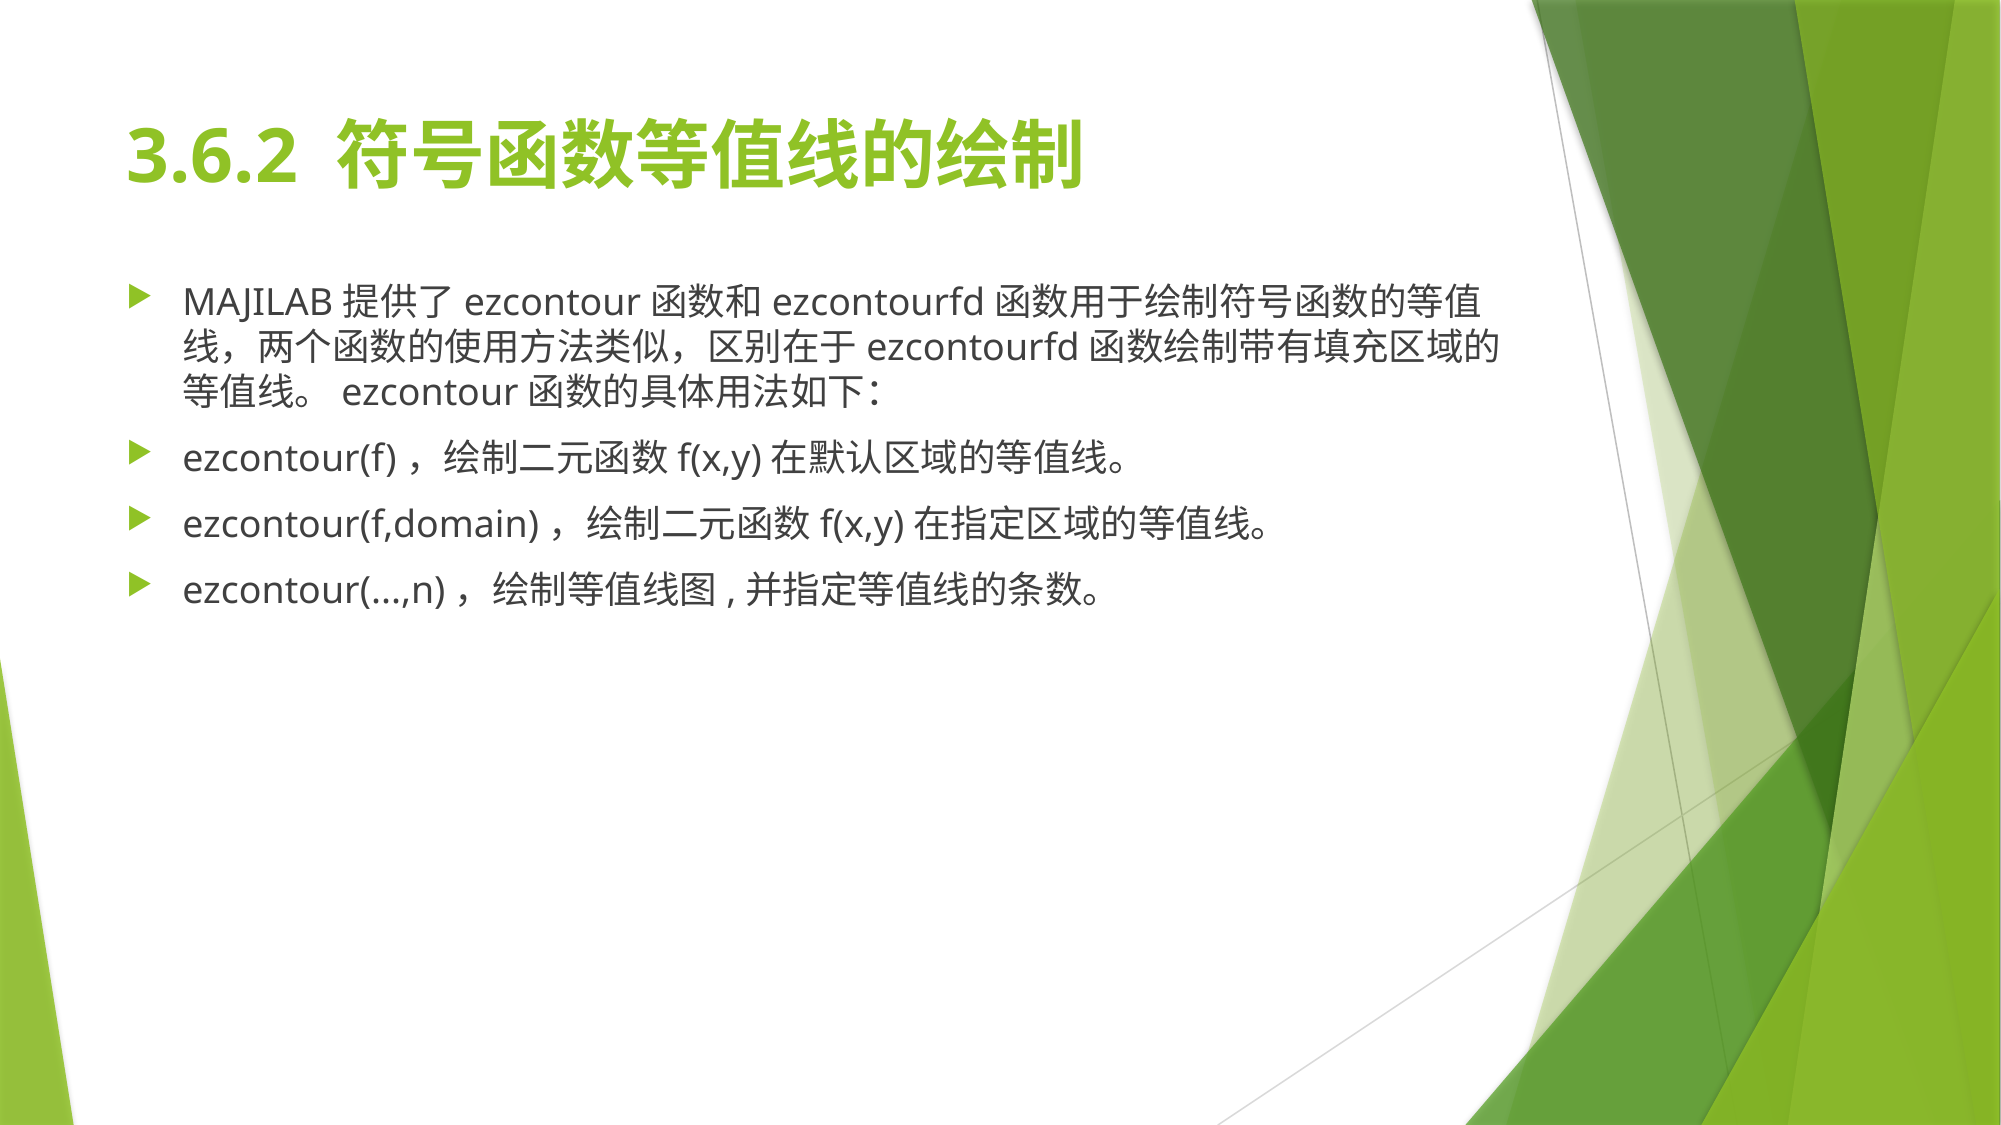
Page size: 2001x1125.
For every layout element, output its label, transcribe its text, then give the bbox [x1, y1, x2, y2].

list MAJILAB提供了ezcontour函数和ezcontourfd函数用于绘制符号函数的等值线，两个函数的使用方法类似，区别在于ezcontourfd函数绘制带有填充区域的等值线。ezcontour函数的具体用法如下： ezcontour(f)，绘制二元函数f(x,y)在默认区域的等值线。 ezcontour(f,domain)，绘制二元函数f(x,y)在指定区域的等值线。 ezcontour(...,n)，绘制等值线图,并指定等值线的条数。 [110, 270, 1522, 992]
title 3.6.2 符号函数等值线的绘制 [110, 99, 1522, 270]
